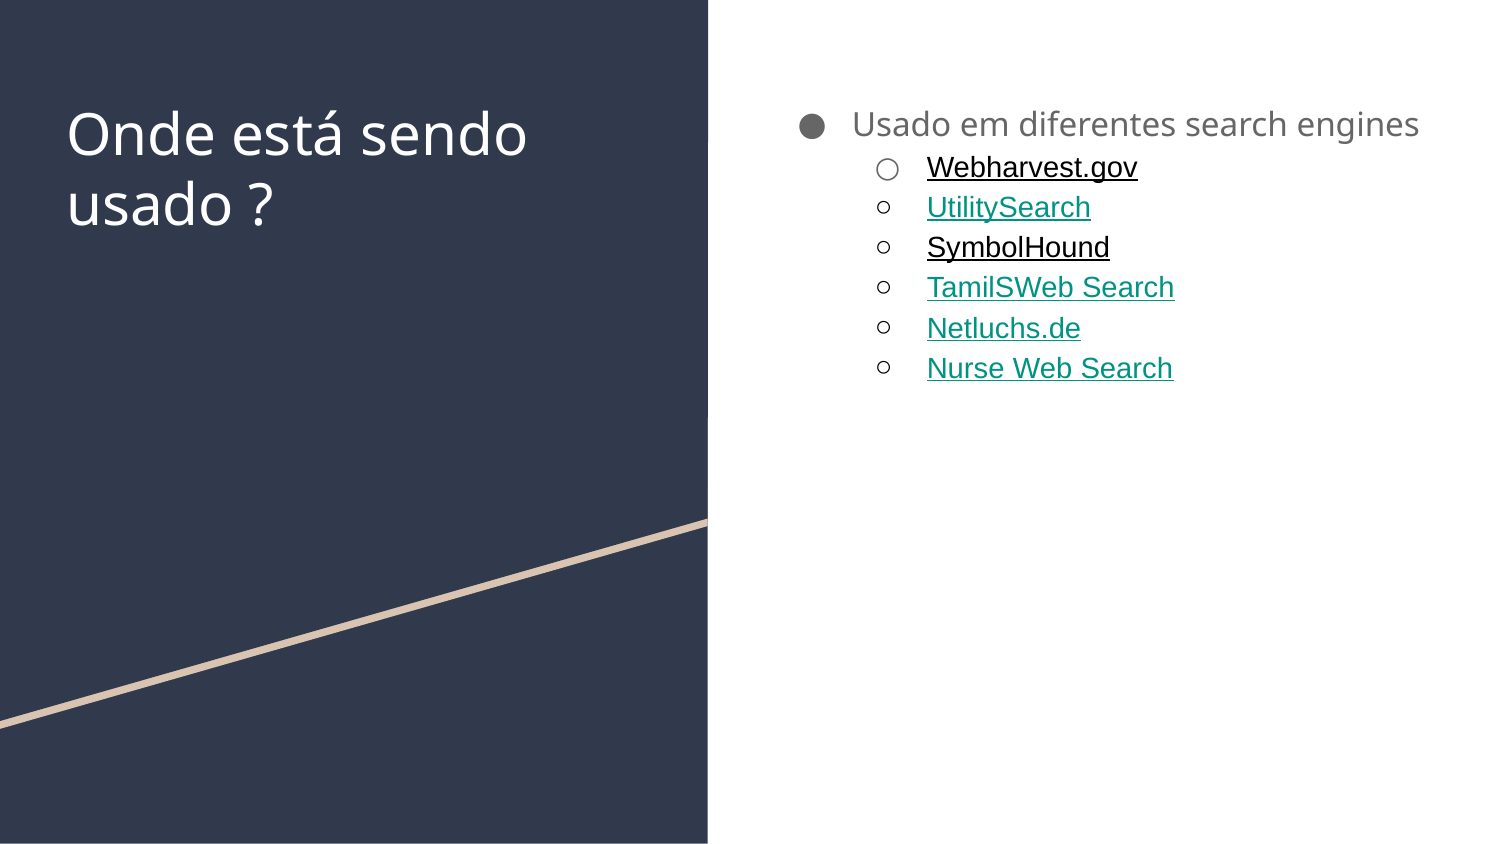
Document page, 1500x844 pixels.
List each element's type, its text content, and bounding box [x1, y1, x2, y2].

title Onde está sendo usado ? [51, 82, 660, 494]
list Usado em diferentes search engines Webharvest.gov UtilitySearch SymbolHound TamilSWeb Search Netluchs.de Nurse Web Search [761, 82, 1446, 755]
